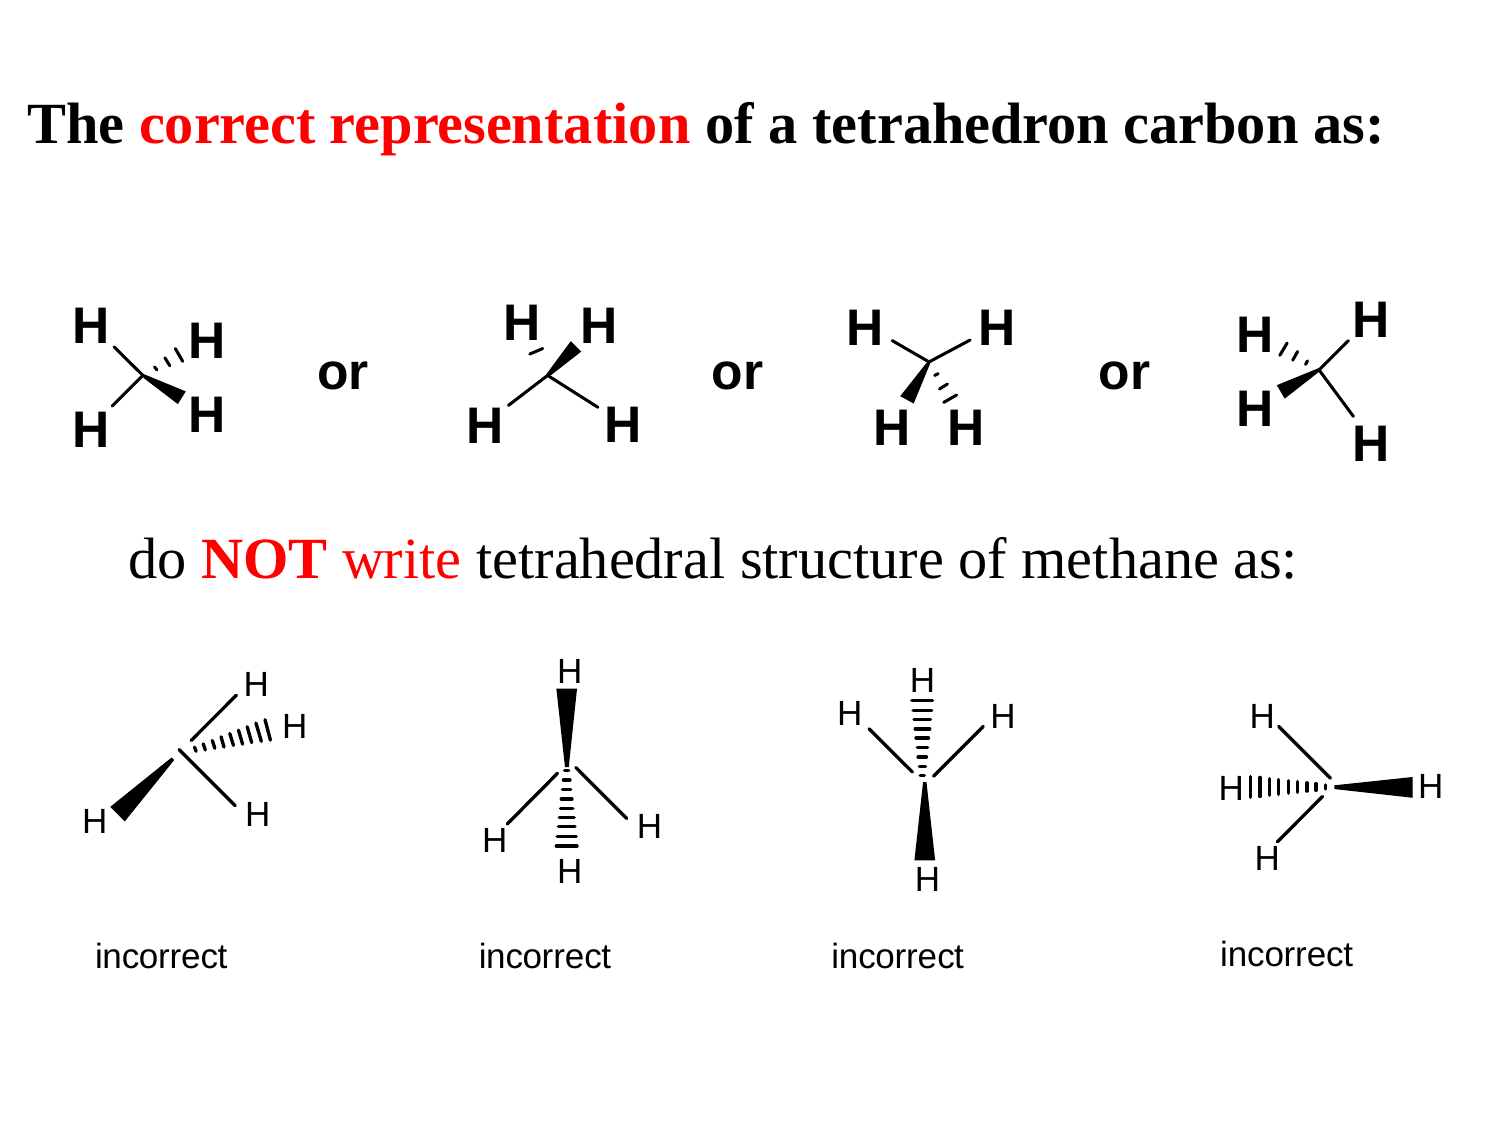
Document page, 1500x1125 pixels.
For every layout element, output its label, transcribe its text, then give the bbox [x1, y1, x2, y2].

text_box The correct representation of a tetrahedron carbon as: [12, 78, 1400, 163]
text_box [74, 649, 1451, 982]
text_box do NOT write tetrahedral structure of methane as: [50, 512, 1363, 598]
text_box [62, 287, 1401, 472]
